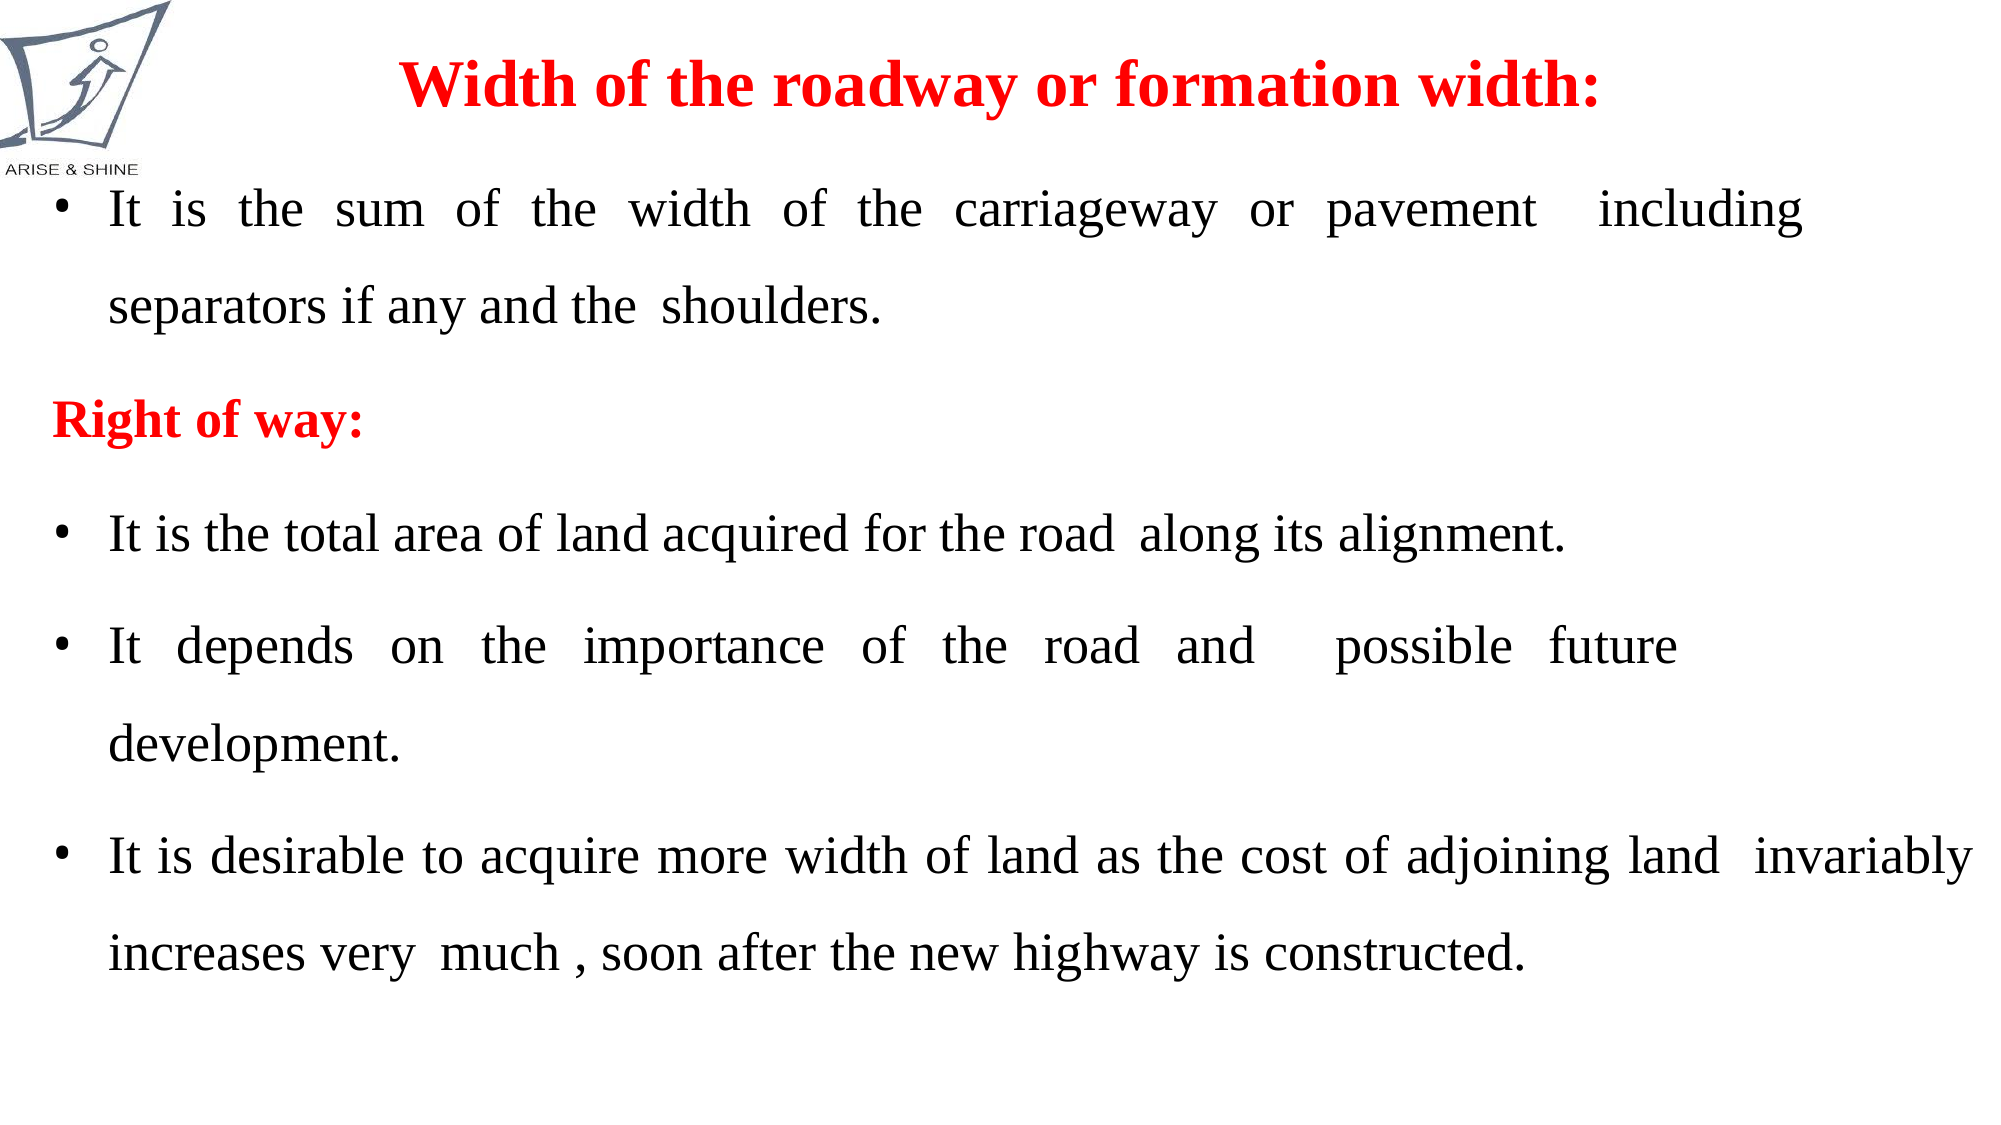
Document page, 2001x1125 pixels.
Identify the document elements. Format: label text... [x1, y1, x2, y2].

picture [0, 0, 179, 179]
title Width of the roadway or formation width: [396, 37, 1604, 137]
text_box It is the sum of the width of the carriageway or pavement including separators if any and the shoulders. Right of way: It is the total area of land acquired for the road along its alignment. It depends on the importance of the road and possible future development. It is desirable to acquire more width of land as the cost of adjoining land invariably increases very much , soon after the new highway is constructed. [50, 137, 1975, 982]
